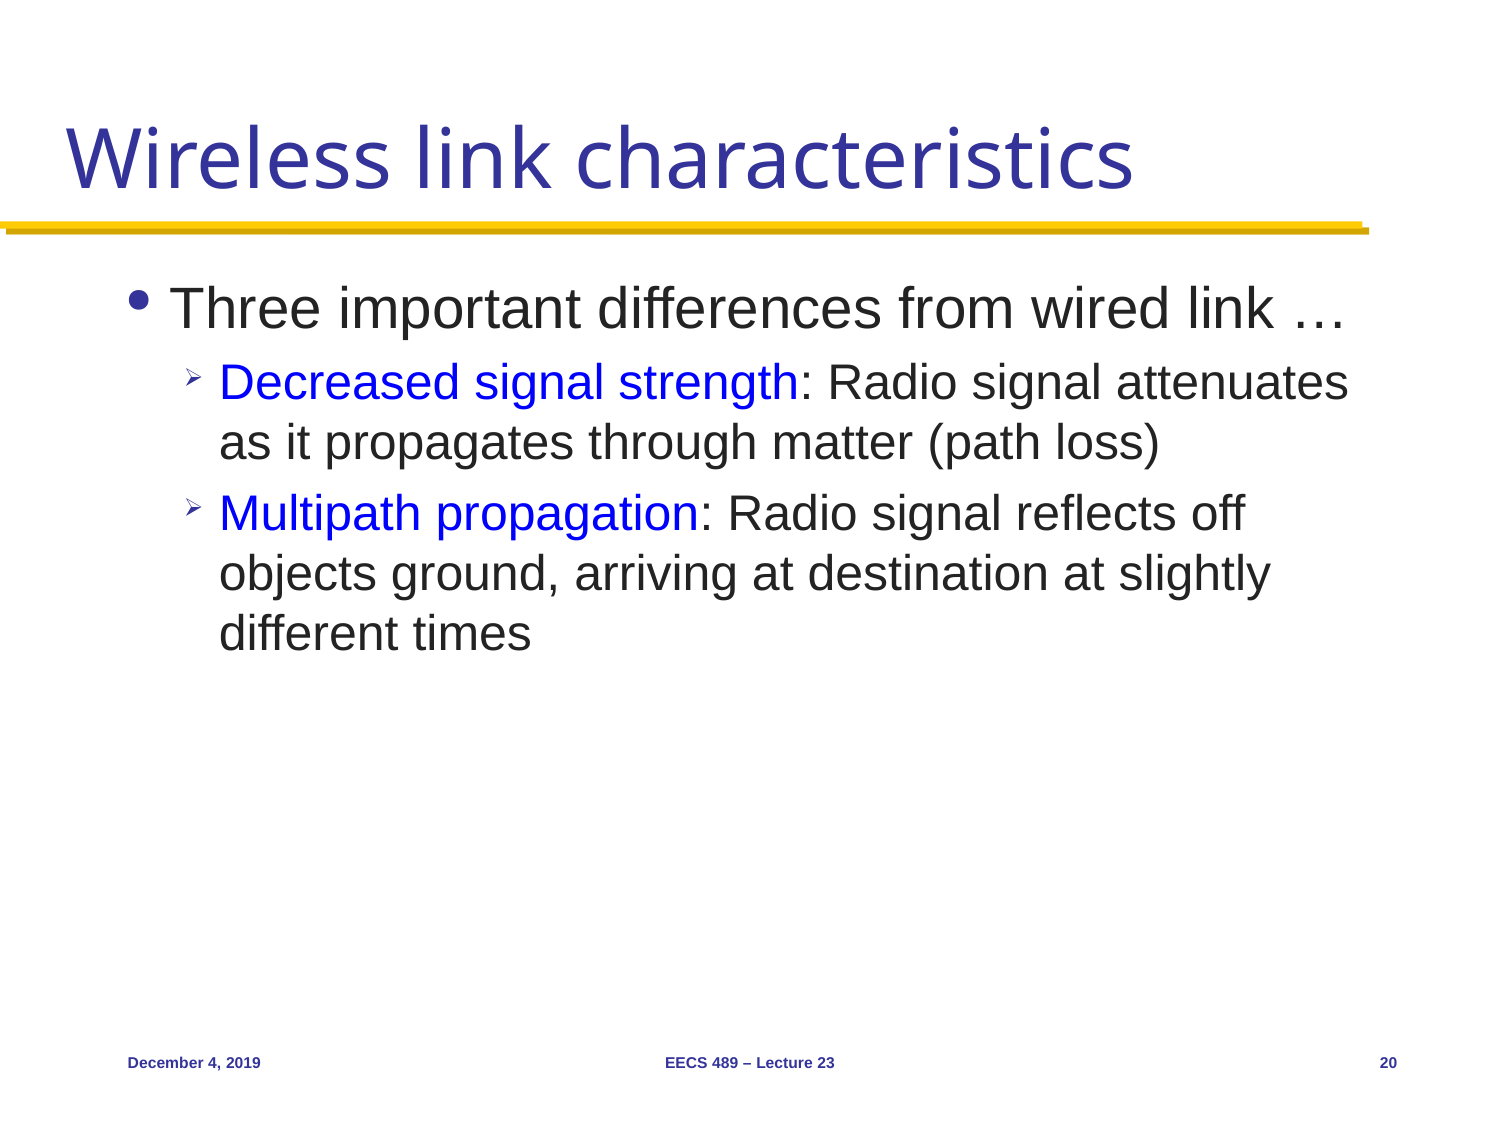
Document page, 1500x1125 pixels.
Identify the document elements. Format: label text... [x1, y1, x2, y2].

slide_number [112, 1024, 426, 1101]
title Wireless link characteristics [49, 24, 1451, 213]
list Three important differences from wired link … Decreased signal strength: Radio signal attenuates as it propagates through matter (path loss) Multipath propagation: Radio signal reflects off objects ground, arriving at destination at slightly different times [112, 262, 1413, 988]
slide_number 20 [1312, 1024, 1413, 1101]
footer EECS 489 – Lecture 23 [512, 1024, 988, 1101]
